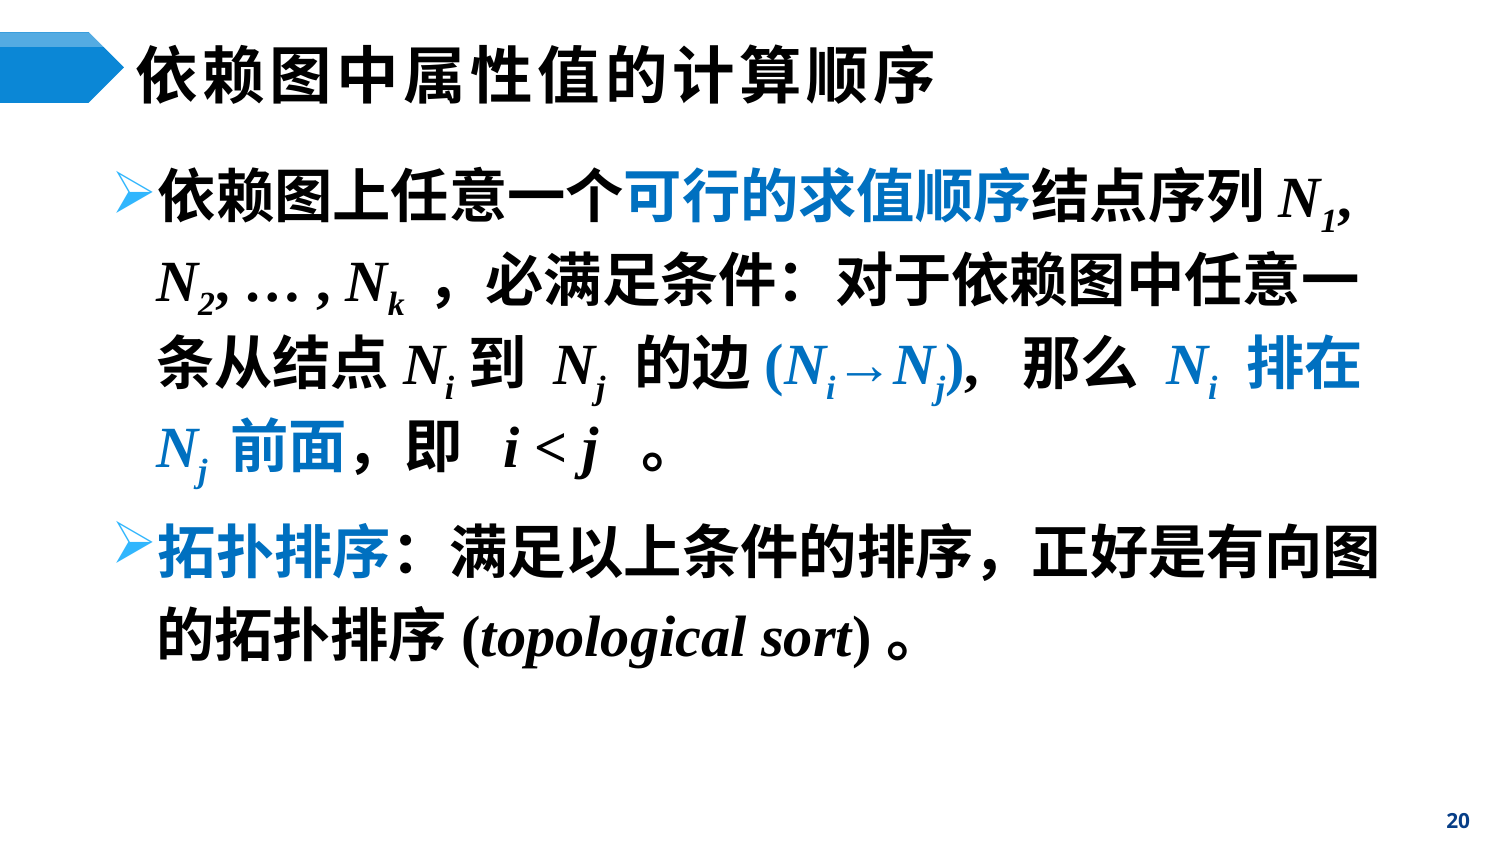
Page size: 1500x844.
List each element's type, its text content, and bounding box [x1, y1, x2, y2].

list 依赖图上任意一个可行的求值顺序结点序列N1, N2, … , Nk ，必满足条件：对于依赖图中任意一条从结点Ni到 Nj 的边(Ni→Nj), 那么 Ni 排在Nj 前面，即 i < j 。 拓扑排序：满足以上条件的排序，正好是有向图的拓扑排序(topological sort)。 [100, 150, 1402, 713]
title 依赖图中属性值的计算顺序 [123, 43, 1425, 103]
slide_number 20 [1416, 799, 1500, 844]
